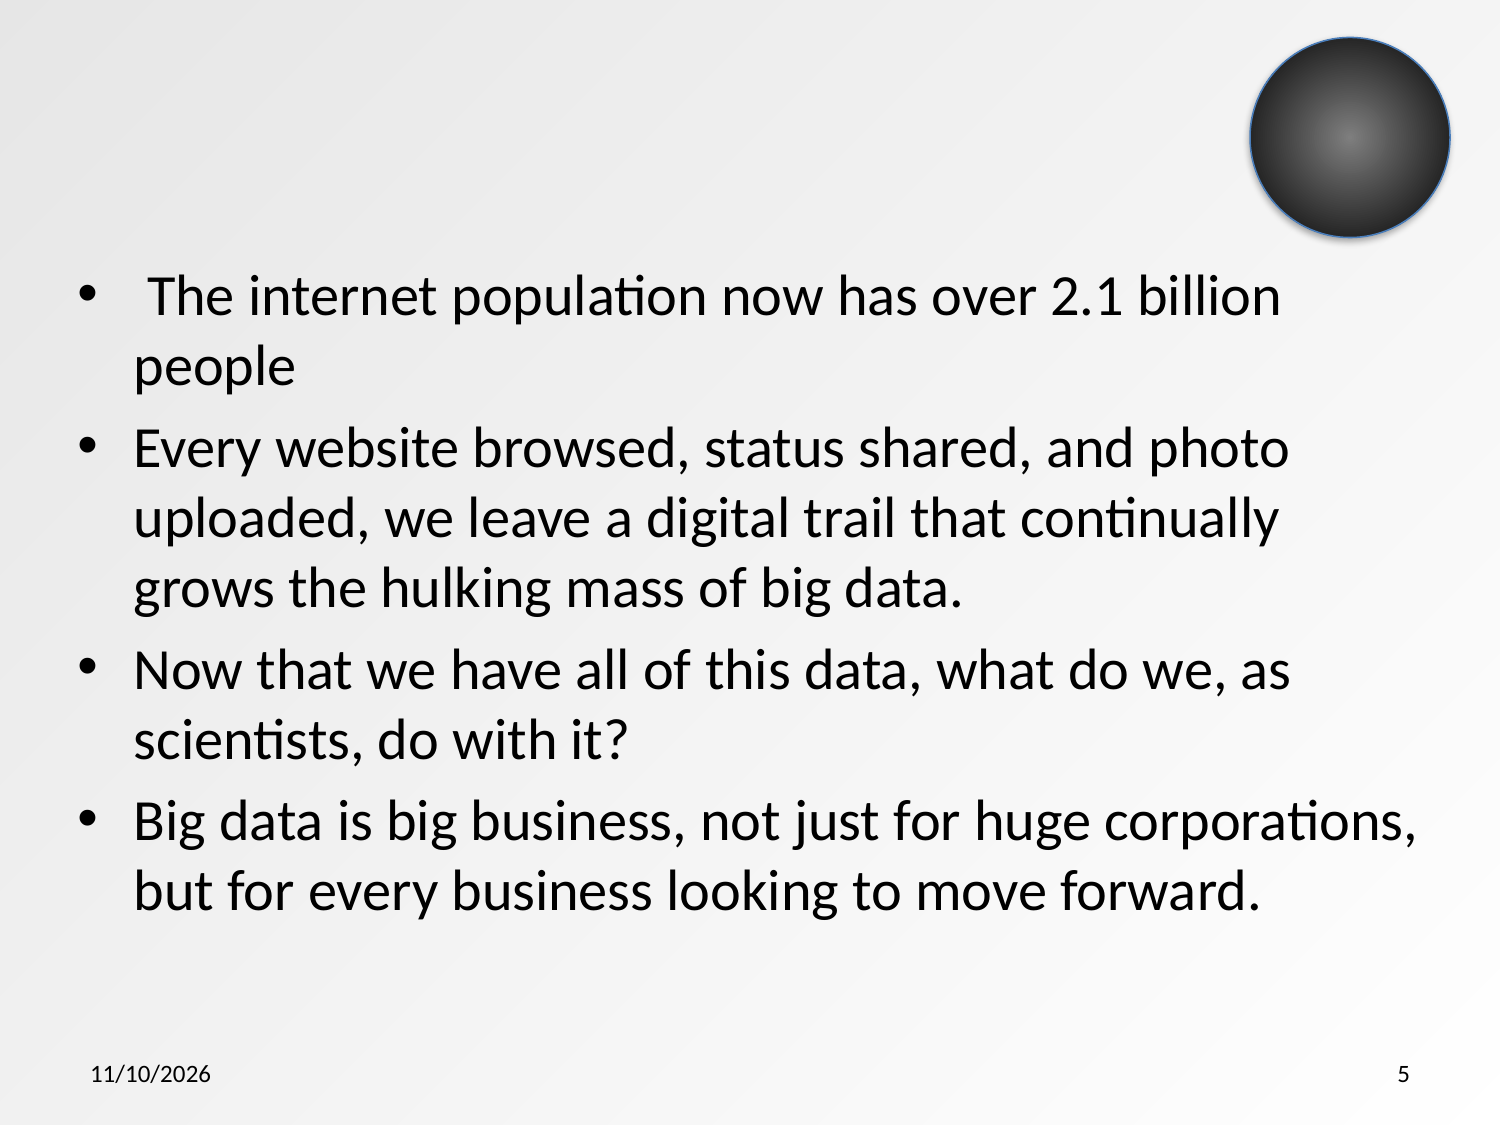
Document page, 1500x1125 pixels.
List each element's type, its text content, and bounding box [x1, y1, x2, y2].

list The internet population now has over 2.1 billion people Every website browsed, status shared, and photo uploaded, we leave a digital trail that continually grows the hulking mass of big data. Now that we have all of this data, what do we, as scientists, do with it? Big data is big business, not just for huge corporations, but for every business looking to move forward. [62, 249, 1438, 1050]
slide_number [75, 1042, 425, 1103]
slide_number 5 [1074, 1042, 1425, 1103]
